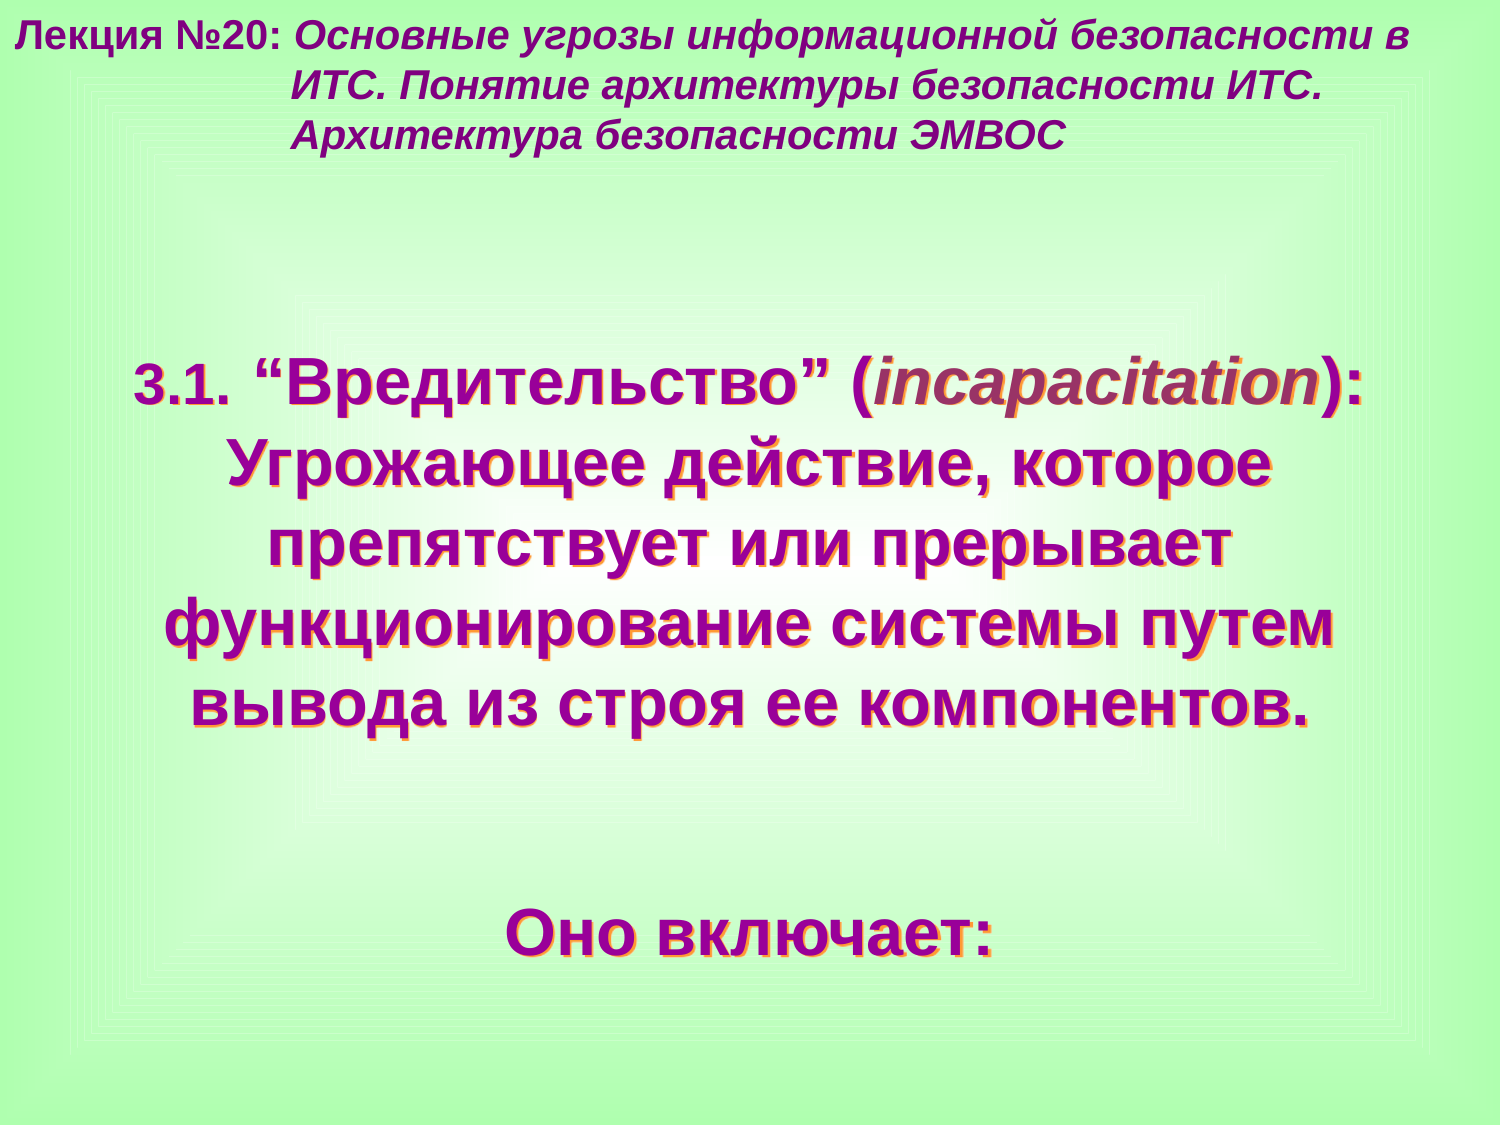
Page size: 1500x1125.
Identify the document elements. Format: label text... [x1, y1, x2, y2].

text_box Лекция №20: Основные угрозы информационной безопасности в ИТС. Понятие архитектуры безопасности ИТС. Архитектура безопасности ЭМВОС [0, 0, 1500, 165]
text_box 3.1. “Вредительство” (incapacitation): Угрожающее действие, которое препятствует или прерывает функционирование системы путем вывода из строя ее компонентов. Оно включает: [79, 321, 1420, 977]
